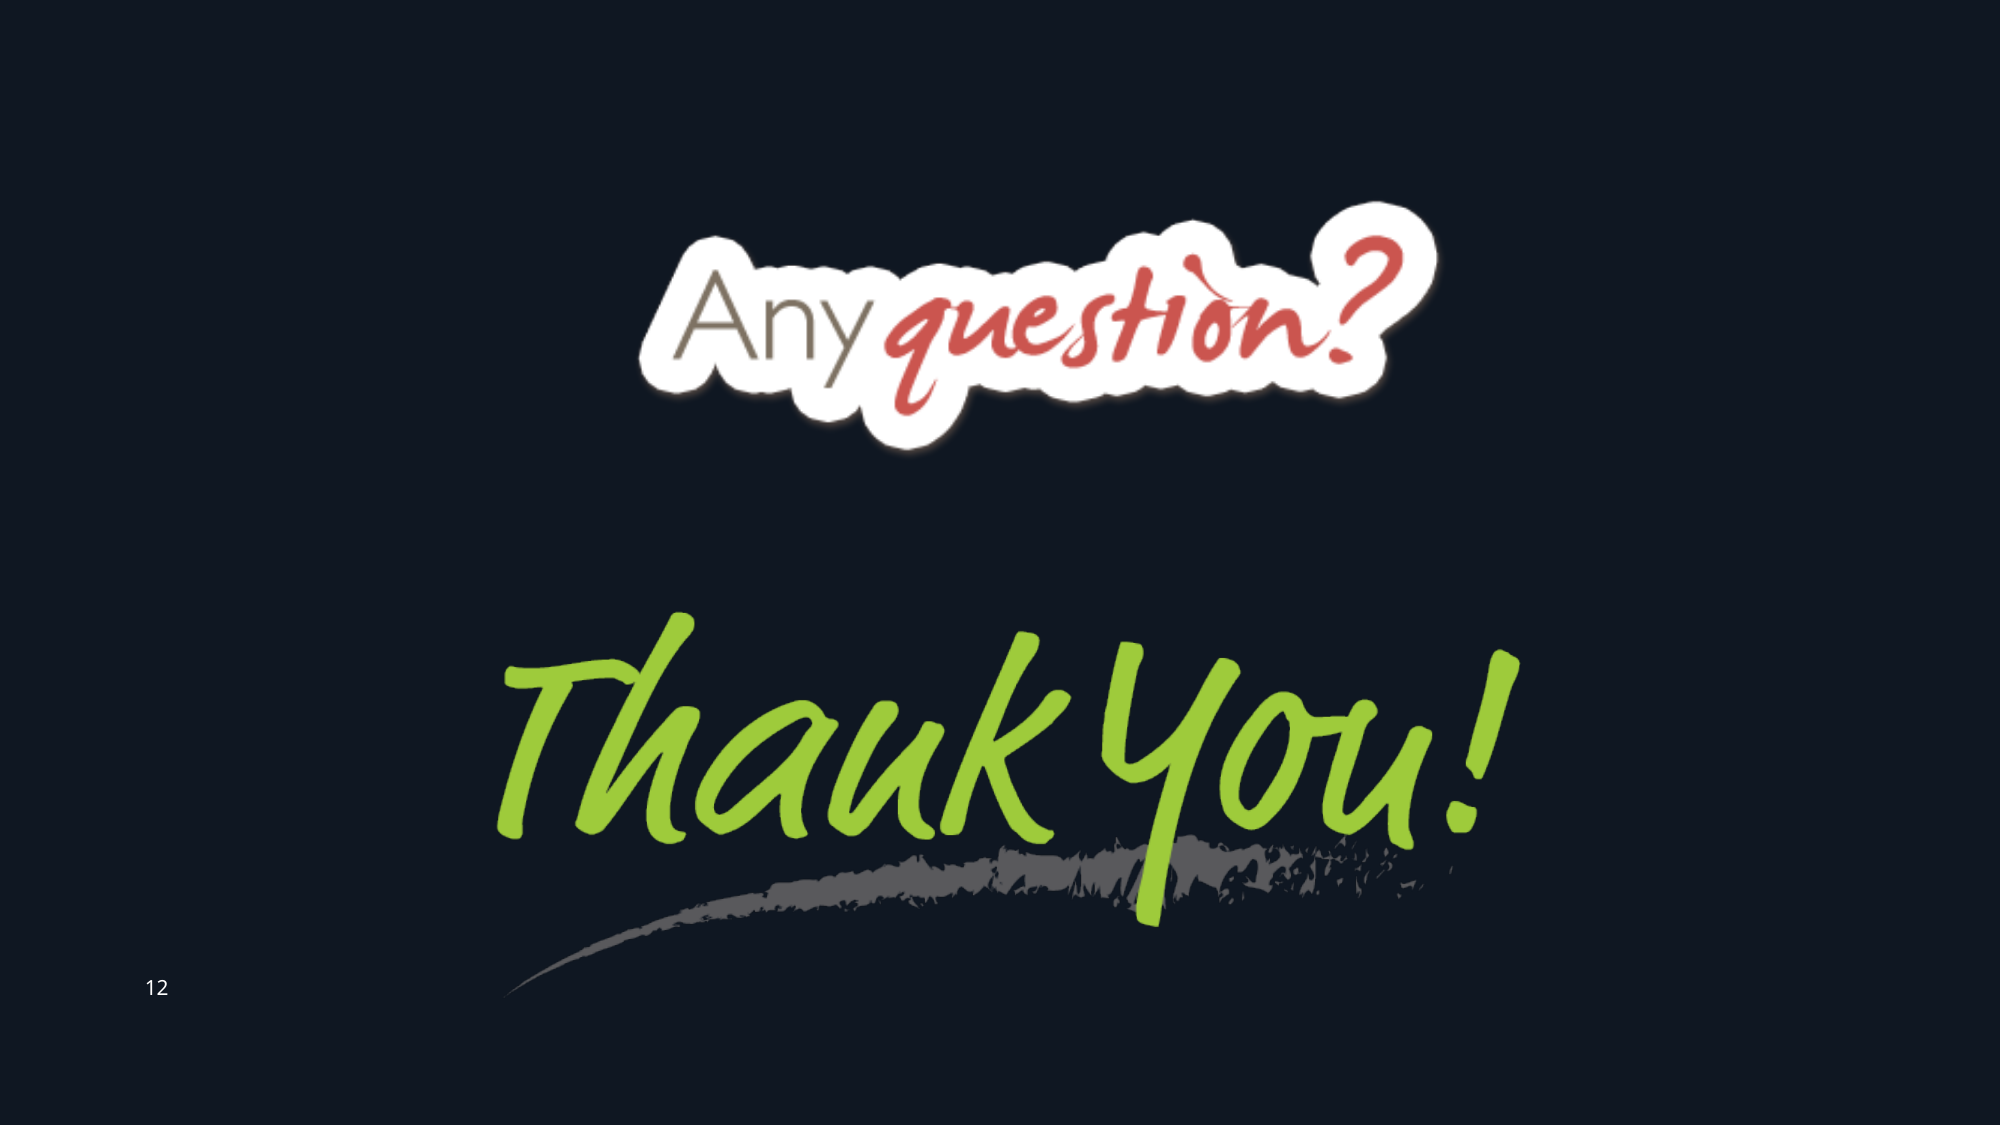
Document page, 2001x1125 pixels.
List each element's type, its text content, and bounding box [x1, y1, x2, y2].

picture [399, 94, 1601, 1099]
slide_number 12 [127, 964, 186, 1014]
